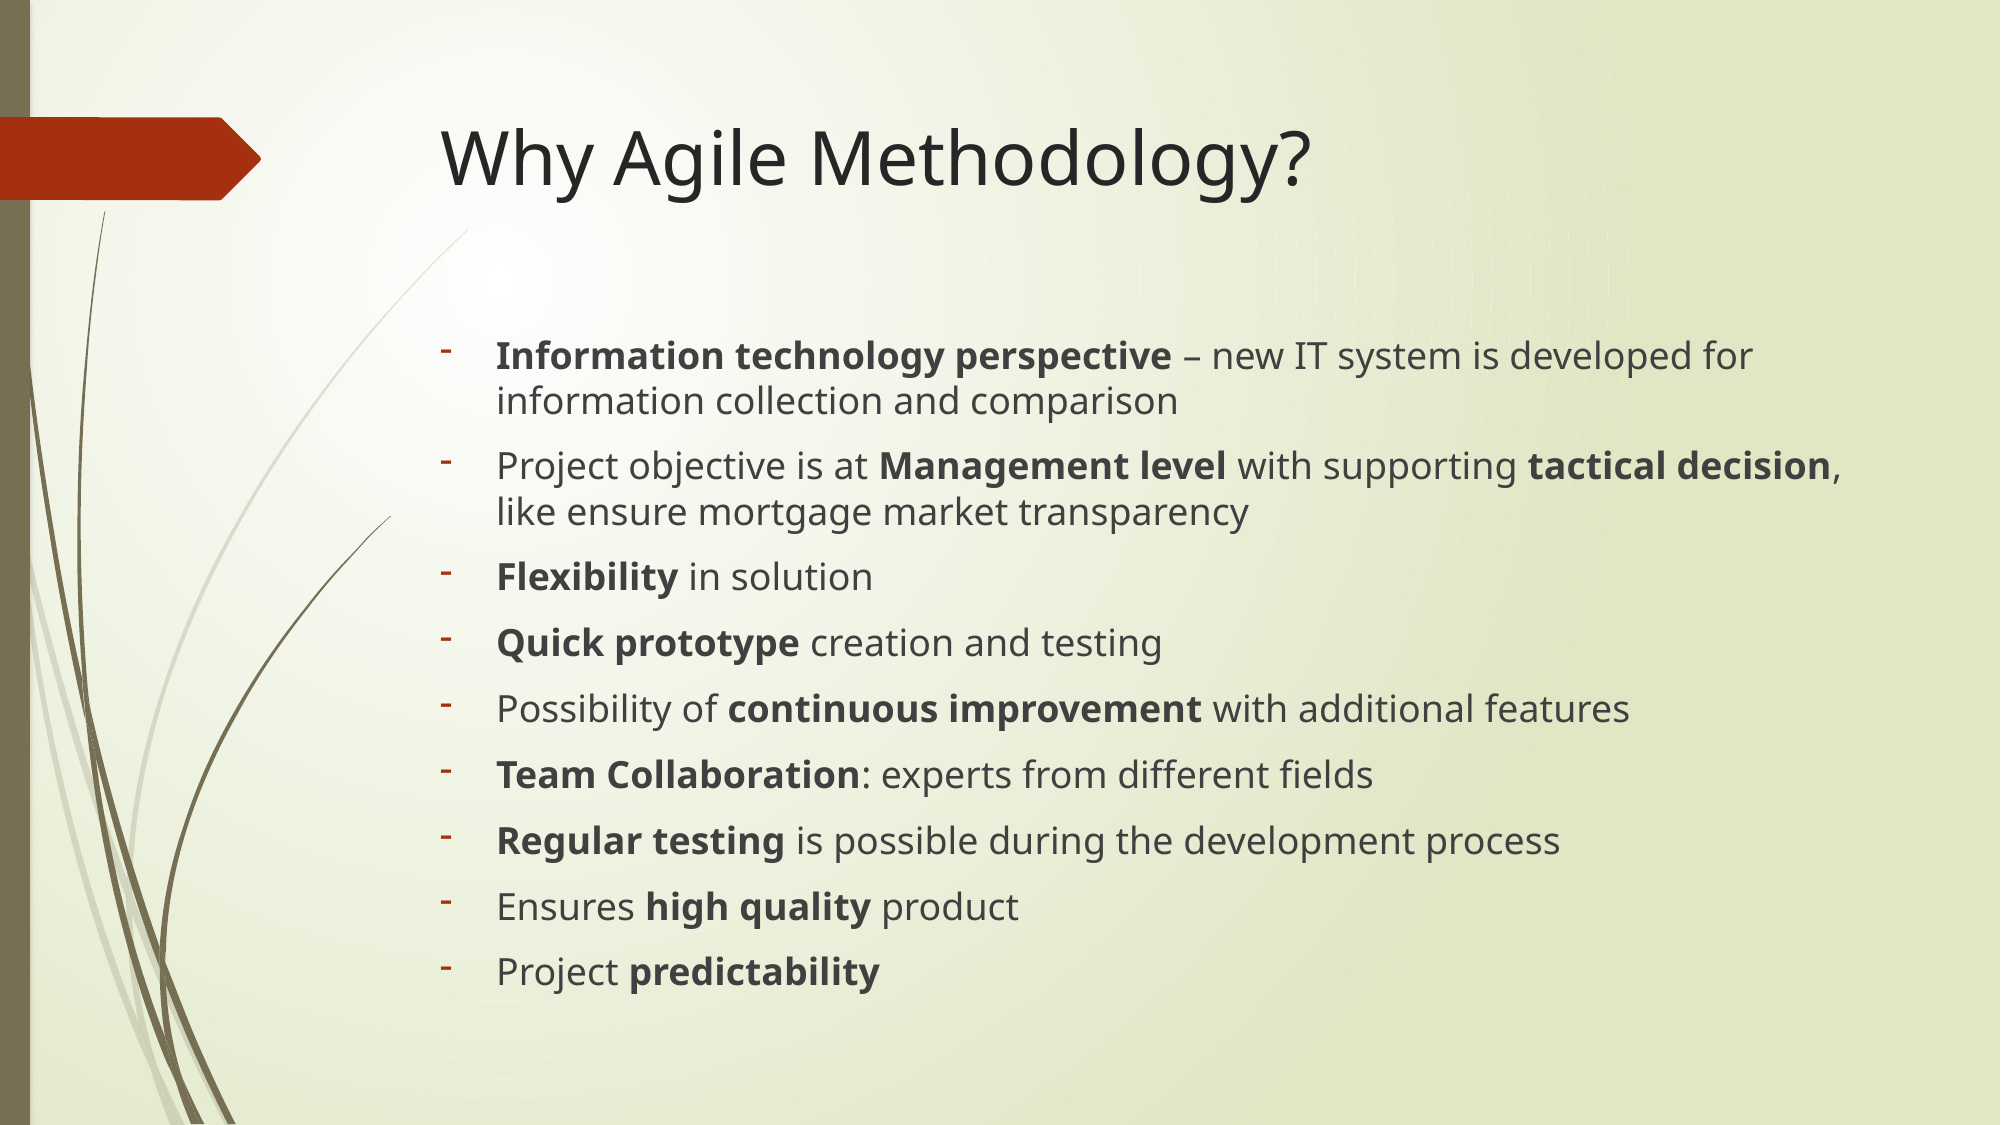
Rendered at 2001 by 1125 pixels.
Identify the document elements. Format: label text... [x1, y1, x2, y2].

title Why Agile Methodology? [425, 102, 1888, 258]
list Information technology perspective – new IT system is developed for information collection and comparison Project objective is at Management level with supporting tactical decision, like ensure mortgage market transparency Flexibility in solution Quick prototype creation and testing Possibility of continuous improvement with additional features Team Collaboration: experts from different fields Regular testing is possible during the development process Ensures high quality product Project predictability [424, 258, 1888, 1023]
